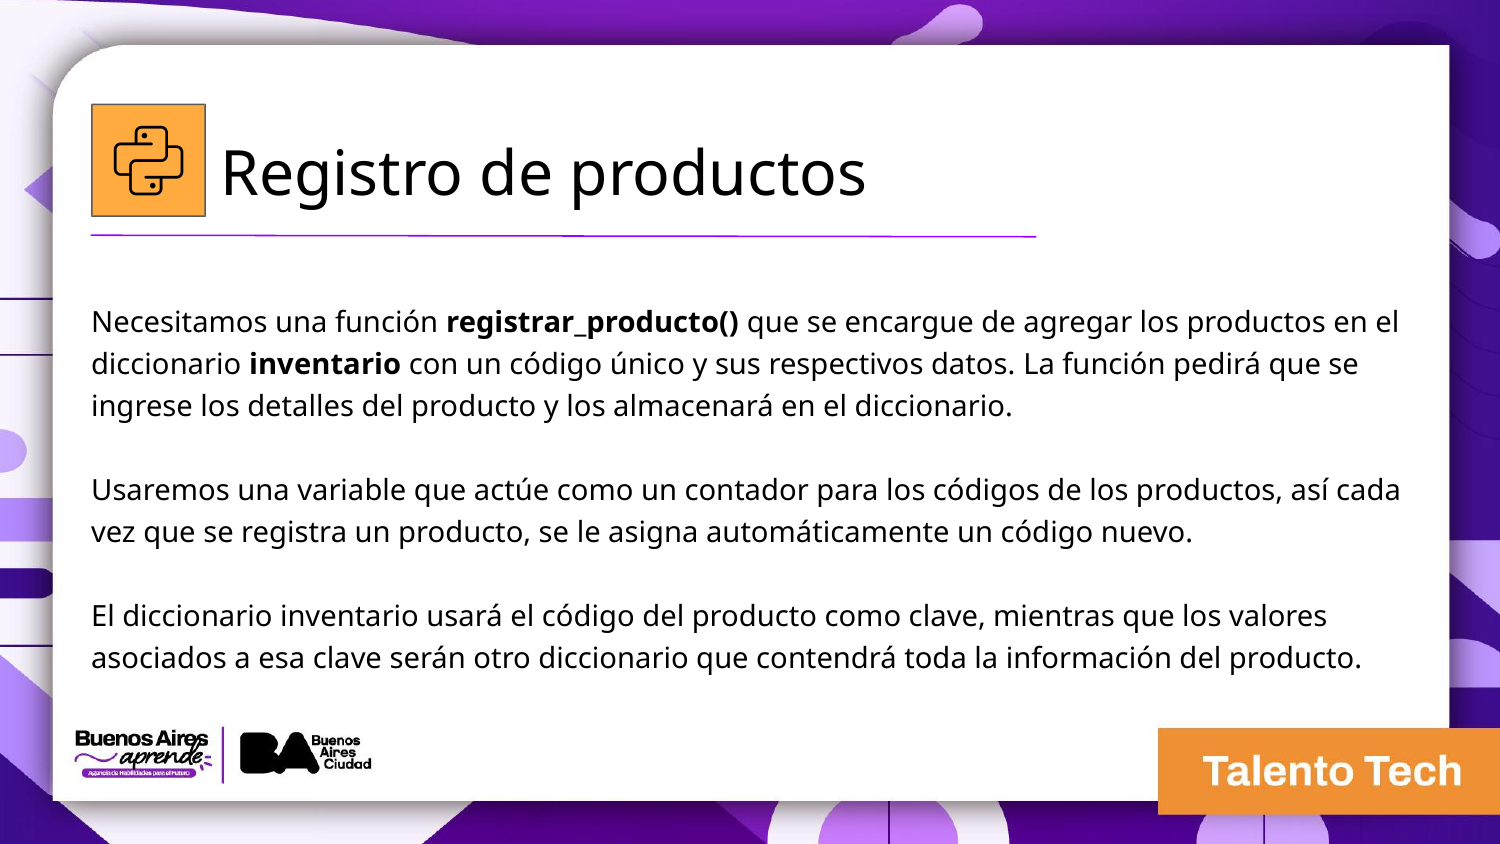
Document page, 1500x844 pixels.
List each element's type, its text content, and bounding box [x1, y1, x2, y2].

picture [104, 115, 193, 205]
text_box Necesitamos una función registrar_producto() que se encargue de agregar los productos en el diccionario inventario con un código único y sus respectivos datos. La función pedirá que se ingrese los detalles del producto y los almacenará en el diccionario. Usaremos una variable que actúe como un contador para los códigos de los productos, así cada vez que se registra un producto, se le asigna automáticamente un código nuevo. El diccionario inventario usará el código del producto como clave, mientras que los valores asociados a esa clave serán otro diccionario que contendrá toda la información del producto. [91, 296, 1421, 674]
text_box Registro de productos [220, 118, 1421, 208]
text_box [90, 103, 207, 218]
text_box [0, 0, 1500, 844]
